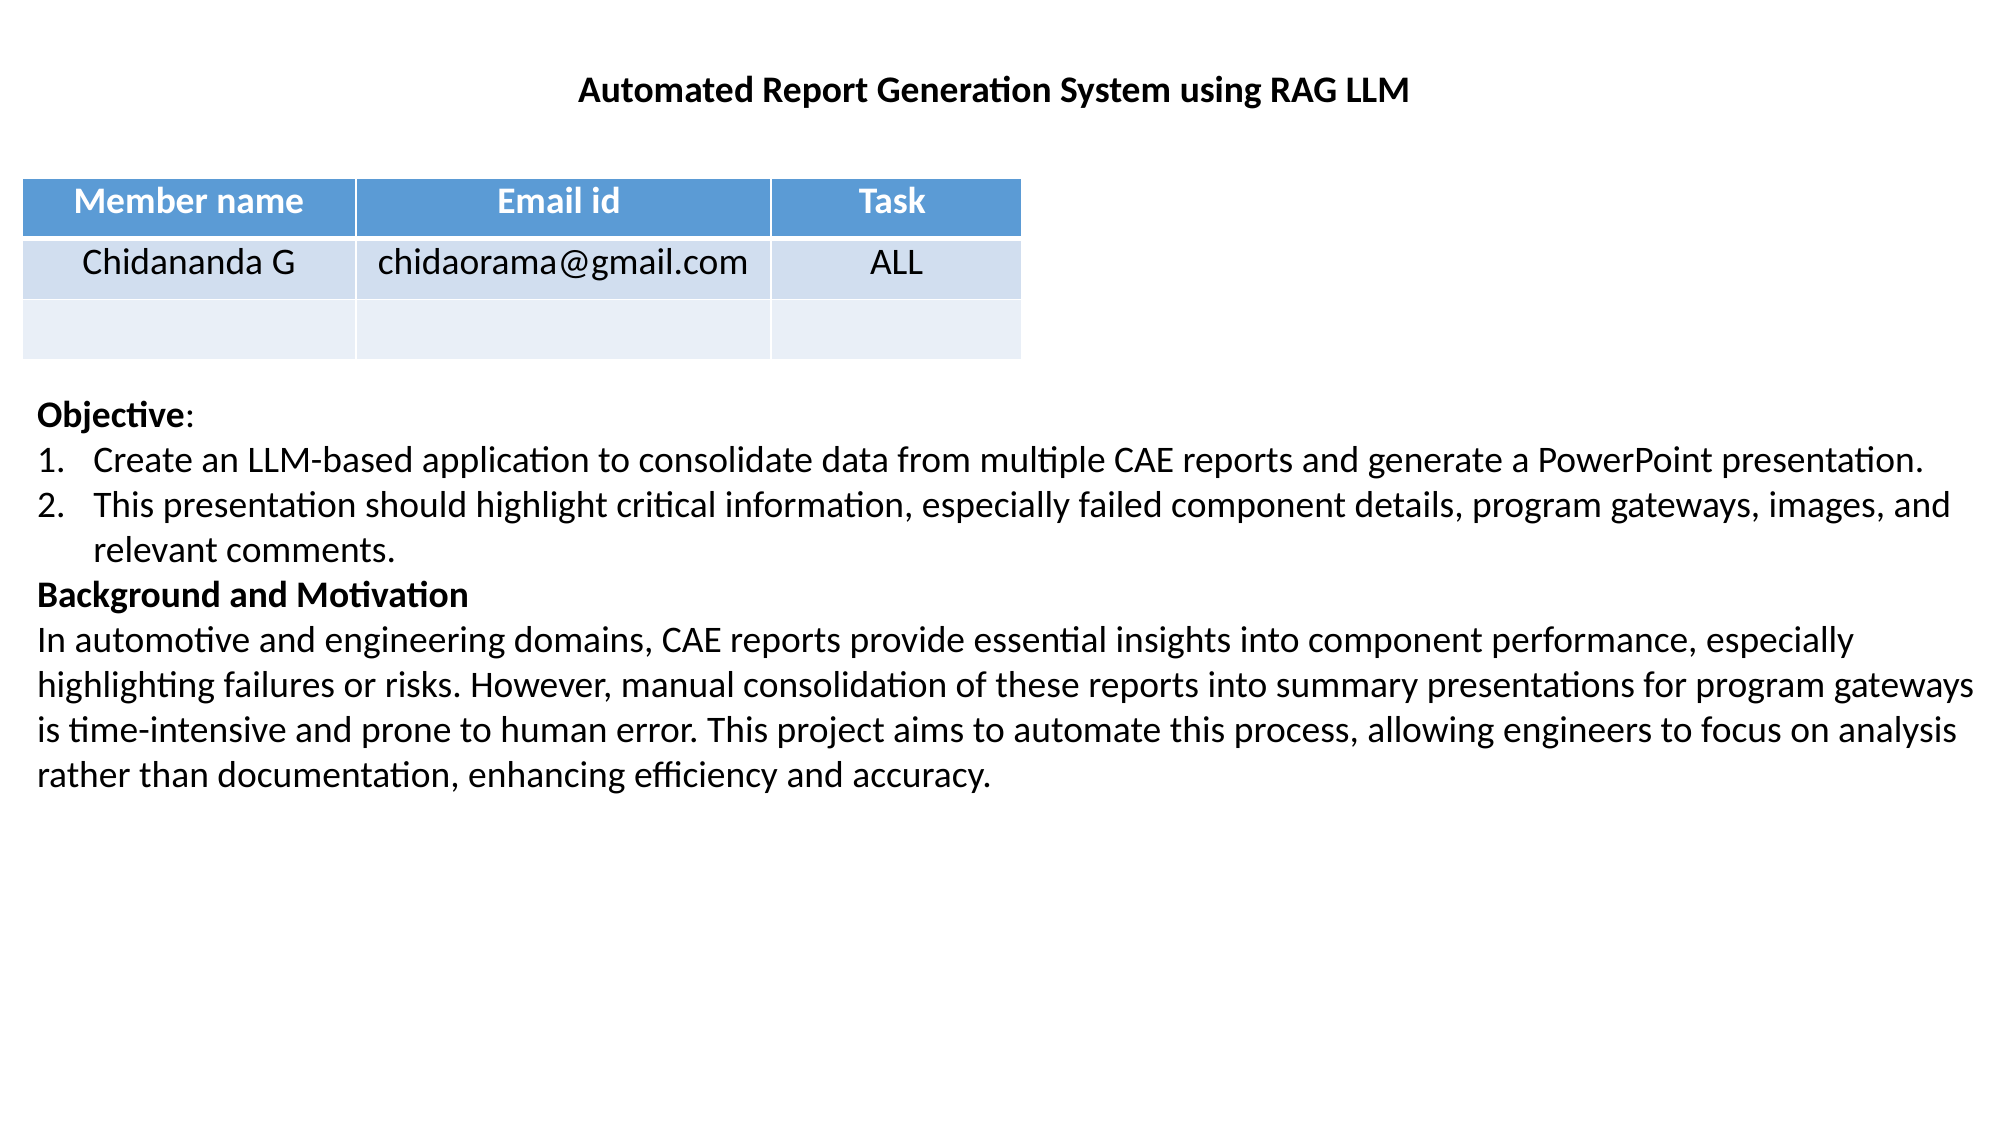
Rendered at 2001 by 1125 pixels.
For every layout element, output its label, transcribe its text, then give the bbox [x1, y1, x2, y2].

table_cell [772, 300, 1021, 359]
table_header Email id [357, 179, 770, 236]
table_cell Chidananda G [23, 241, 355, 299]
table_header Member name [23, 179, 355, 236]
table_cell ALL [772, 241, 1021, 299]
table_cell chidaorama@gmail.com [357, 241, 770, 299]
table_cell [357, 300, 770, 359]
text_box Automated Report Generation System using RAG LLM [563, 57, 1426, 118]
table_header Task [772, 179, 1021, 236]
table_cell [23, 300, 355, 359]
text_box Objective: Create an LLM-based application to consolidate data from multiple CAE reports and generate a PowerPoint presentation. This presentation should highlight critical information, especially failed component details, program gateways, images, and relevant comments. Background and Motivation In automotive and engineering domains, CAE reports provide essential insights into component performance, especially highlighting failures or risks. However, manual consolidation of these reports into summary presentations for program gateways is time-intensive and prone to human error. This project aims to automate this process, allowing engineers to focus on analysis rather than documentation, enhancing efficiency and accuracy. [22, 382, 2000, 803]
